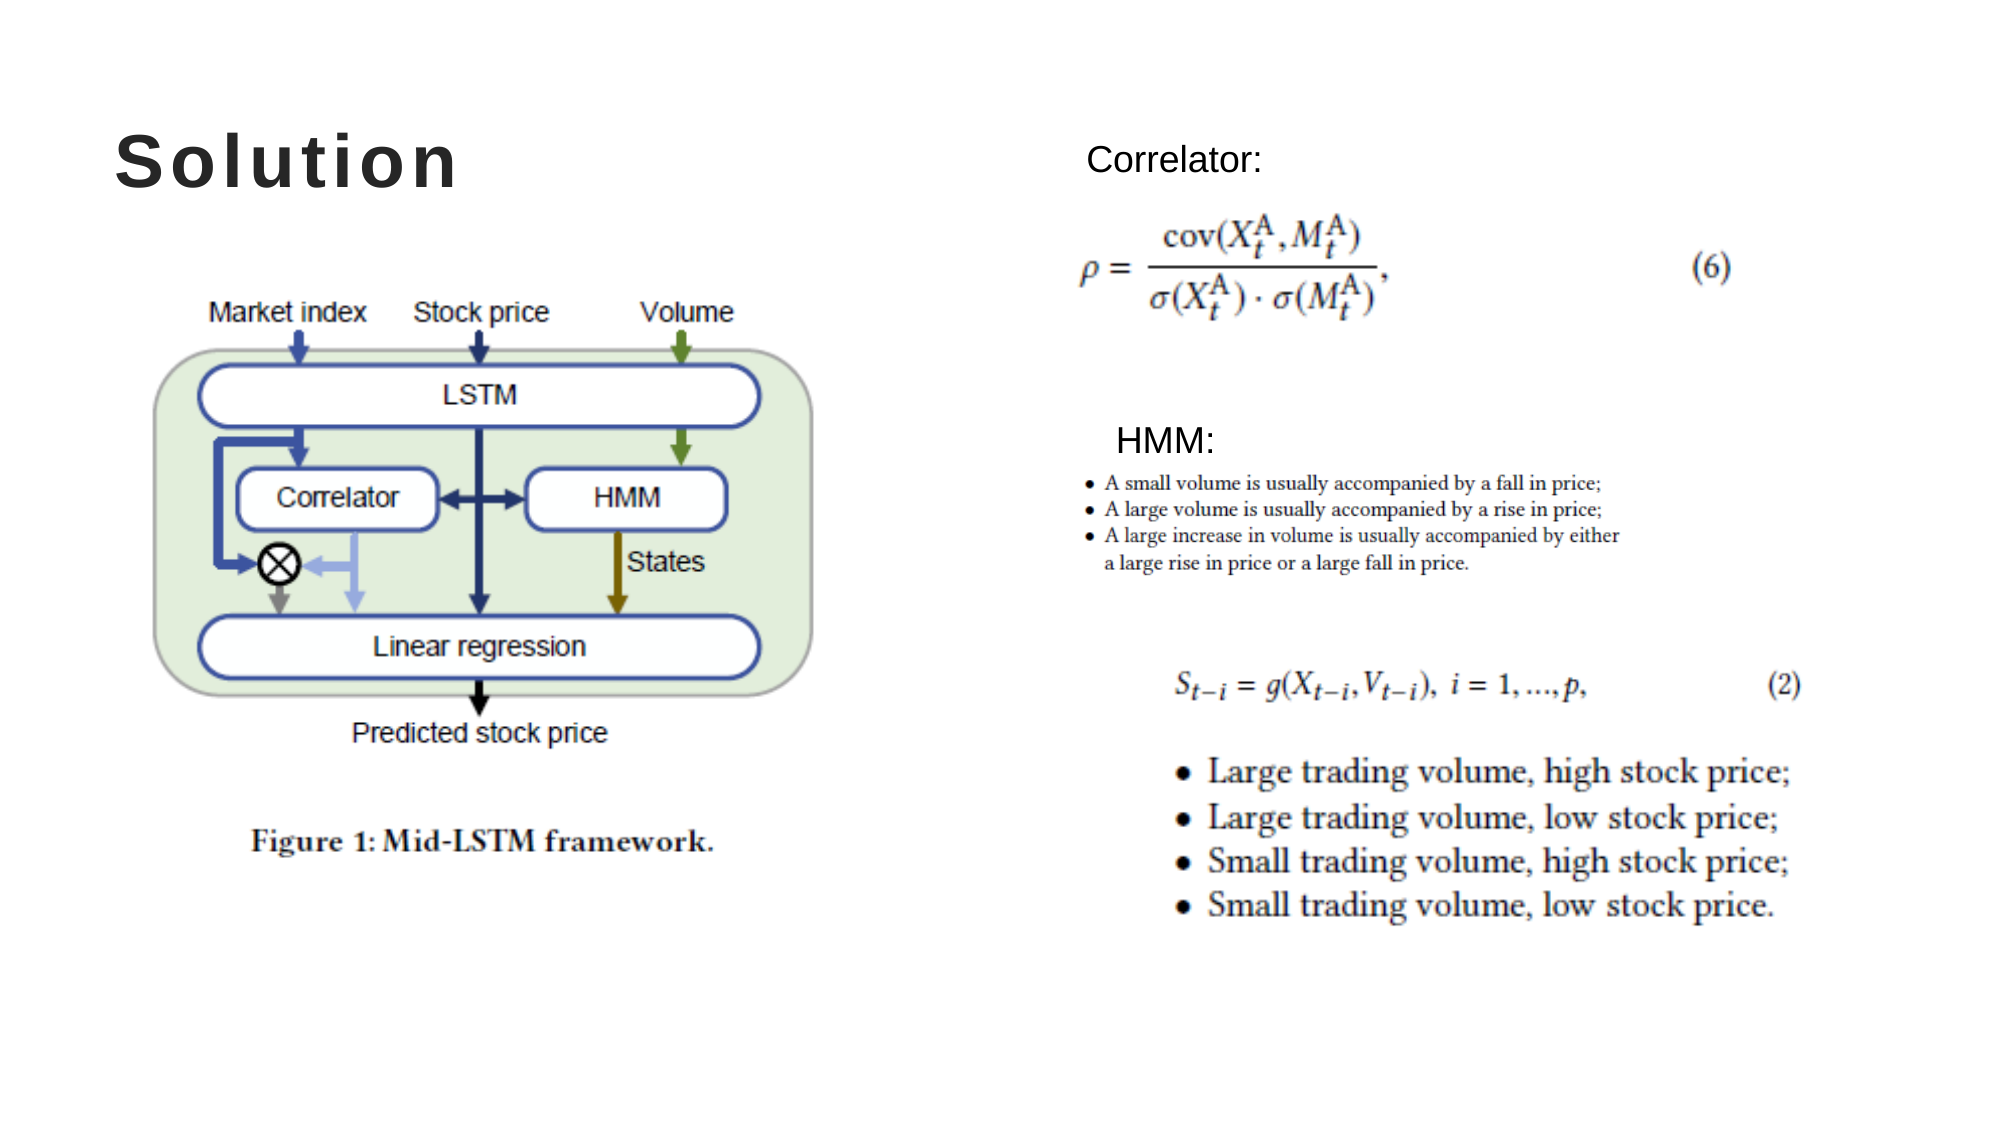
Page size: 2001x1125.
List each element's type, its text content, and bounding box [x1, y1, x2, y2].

picture [1134, 645, 1808, 711]
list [99, 266, 852, 874]
text_box HMM: [1101, 408, 1555, 468]
title Solution [99, 99, 1900, 216]
picture [1151, 751, 1820, 931]
picture [1071, 468, 1628, 576]
picture [985, 200, 1743, 330]
text_box Correlator: [1071, 127, 1657, 188]
